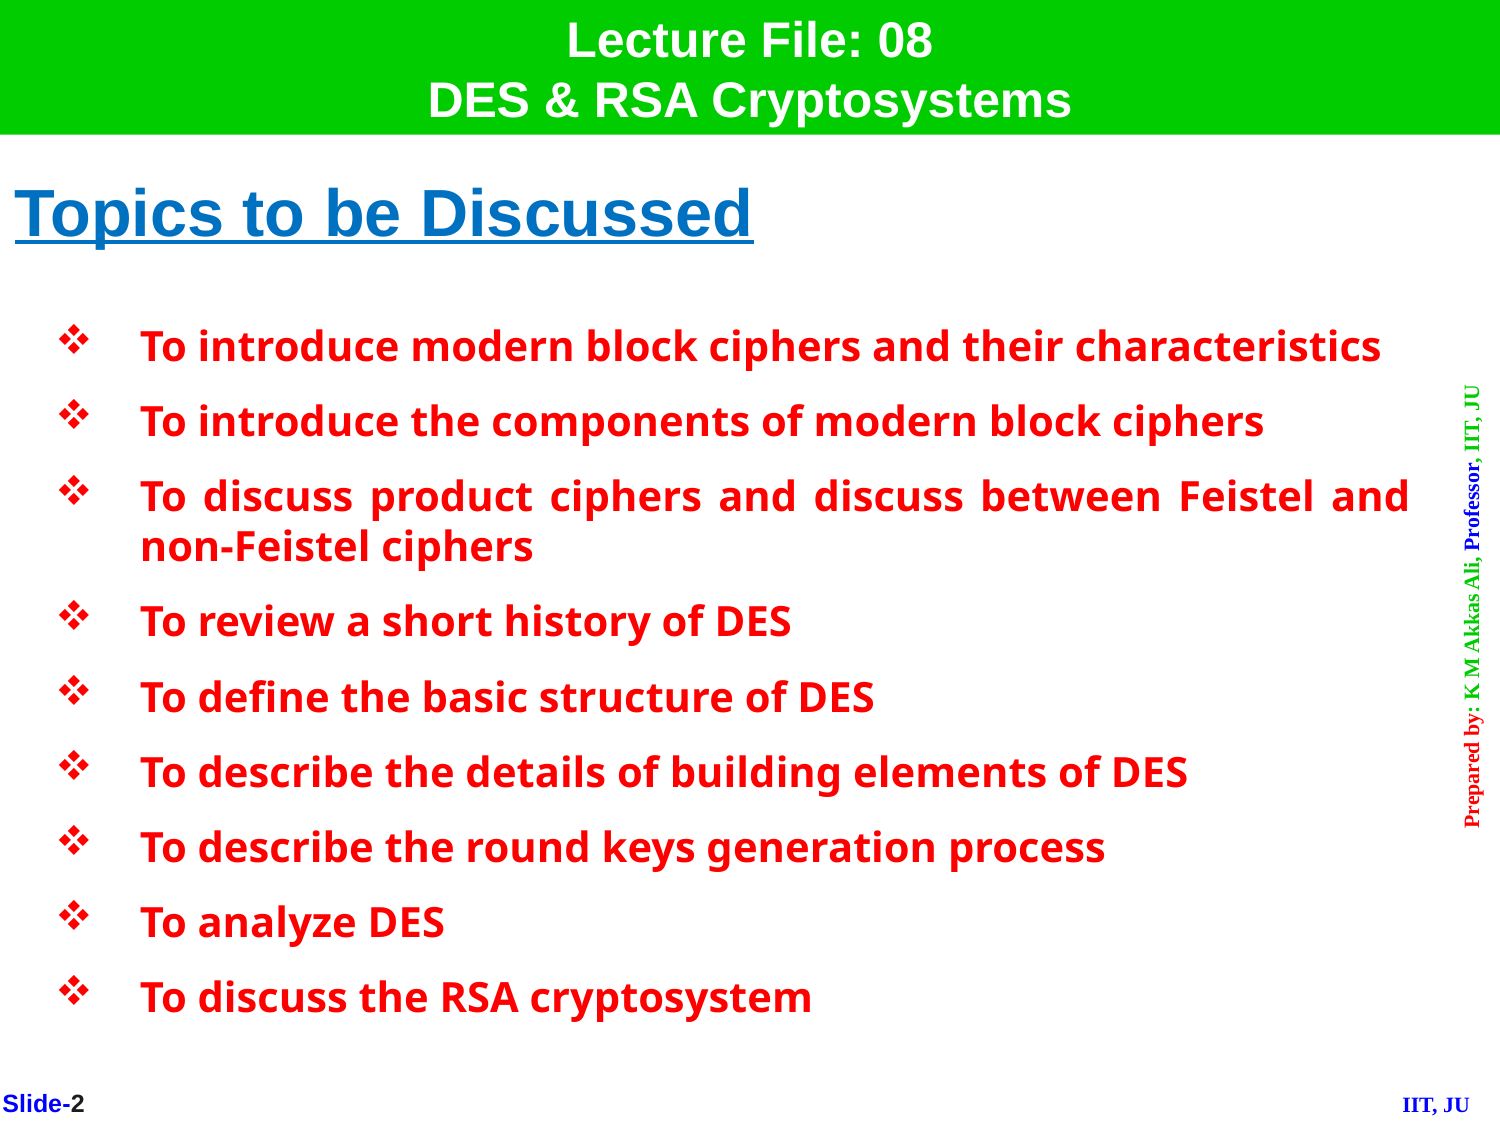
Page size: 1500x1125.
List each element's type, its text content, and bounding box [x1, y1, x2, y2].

text_box Lecture File: 08 DES & RSA Cryptosystems [0, 0, 1500, 135]
text_box To introduce modern block ciphers and their characteristics To introduce the components of modern block ciphers To discuss product ciphers and discuss between Feistel and non-Feistel ciphers To review a short history of DES To define the basic structure of DES To describe the details of building elements of DES To describe the round keys generation process To analyze DES To discuss the RSA cryptosystem [5, 312, 1426, 1028]
text_box Topics to be Discussed [0, 162, 913, 257]
slide_number Slide-2 [0, 1049, 301, 1125]
